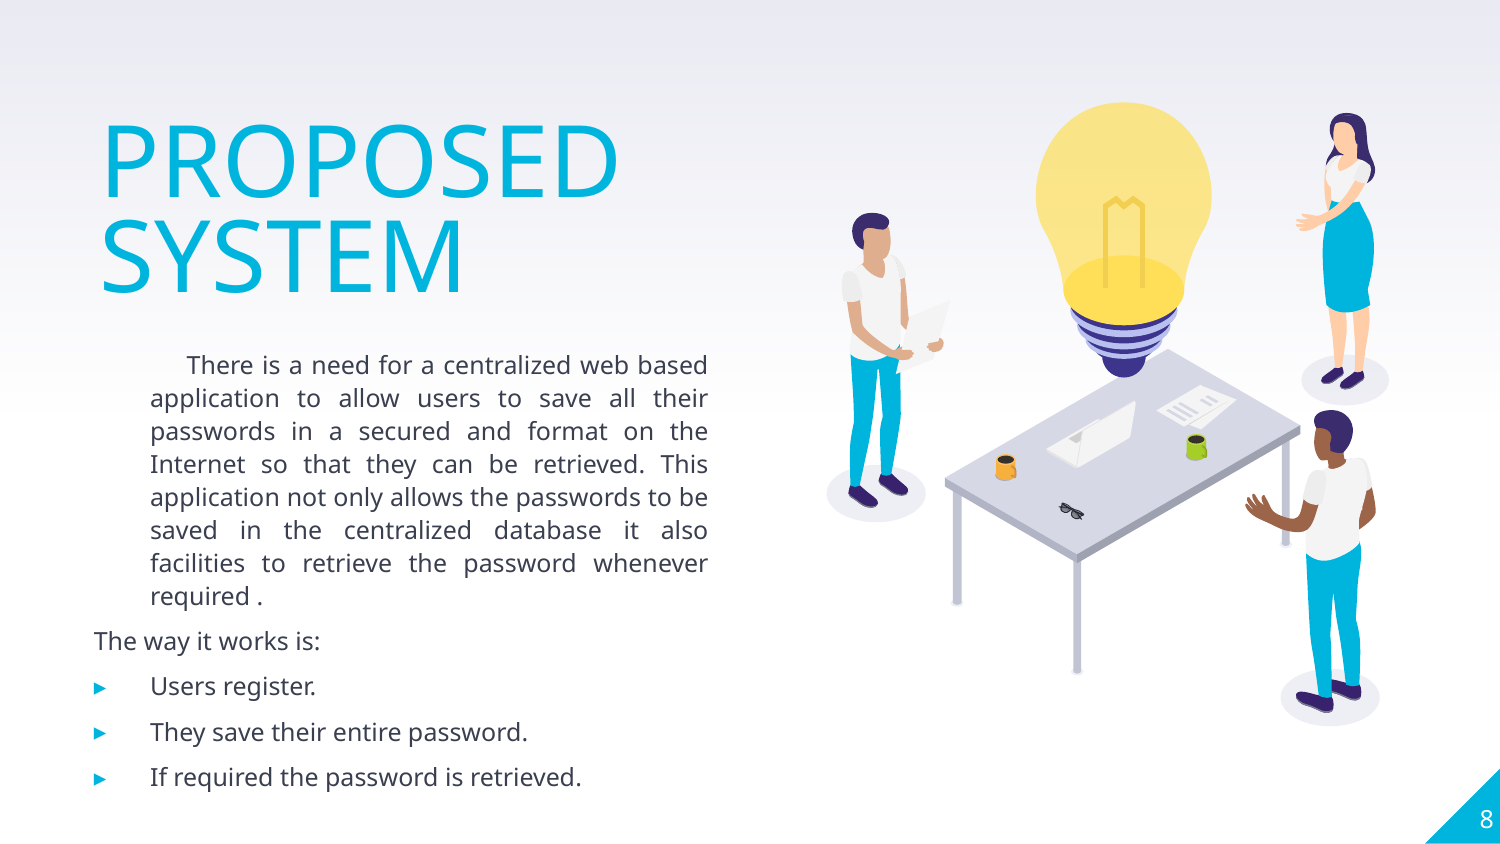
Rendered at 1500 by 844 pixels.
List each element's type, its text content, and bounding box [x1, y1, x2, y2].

slide_number 8 [1418, 760, 1494, 838]
title PROPOSED SYSTEM [99, 121, 735, 313]
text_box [826, 102, 1390, 727]
subtitle There is a need for a centralized web based application to allow users to save all their passwords in a secured and format on the Internet so that they can be retrieved. This application not only allows the passwords to be saved in the centralized database it also facilities to retrieve the password whenever required . The way it works is: Users register. They save their entire password. If required the password is retrieved. [75, 346, 710, 476]
